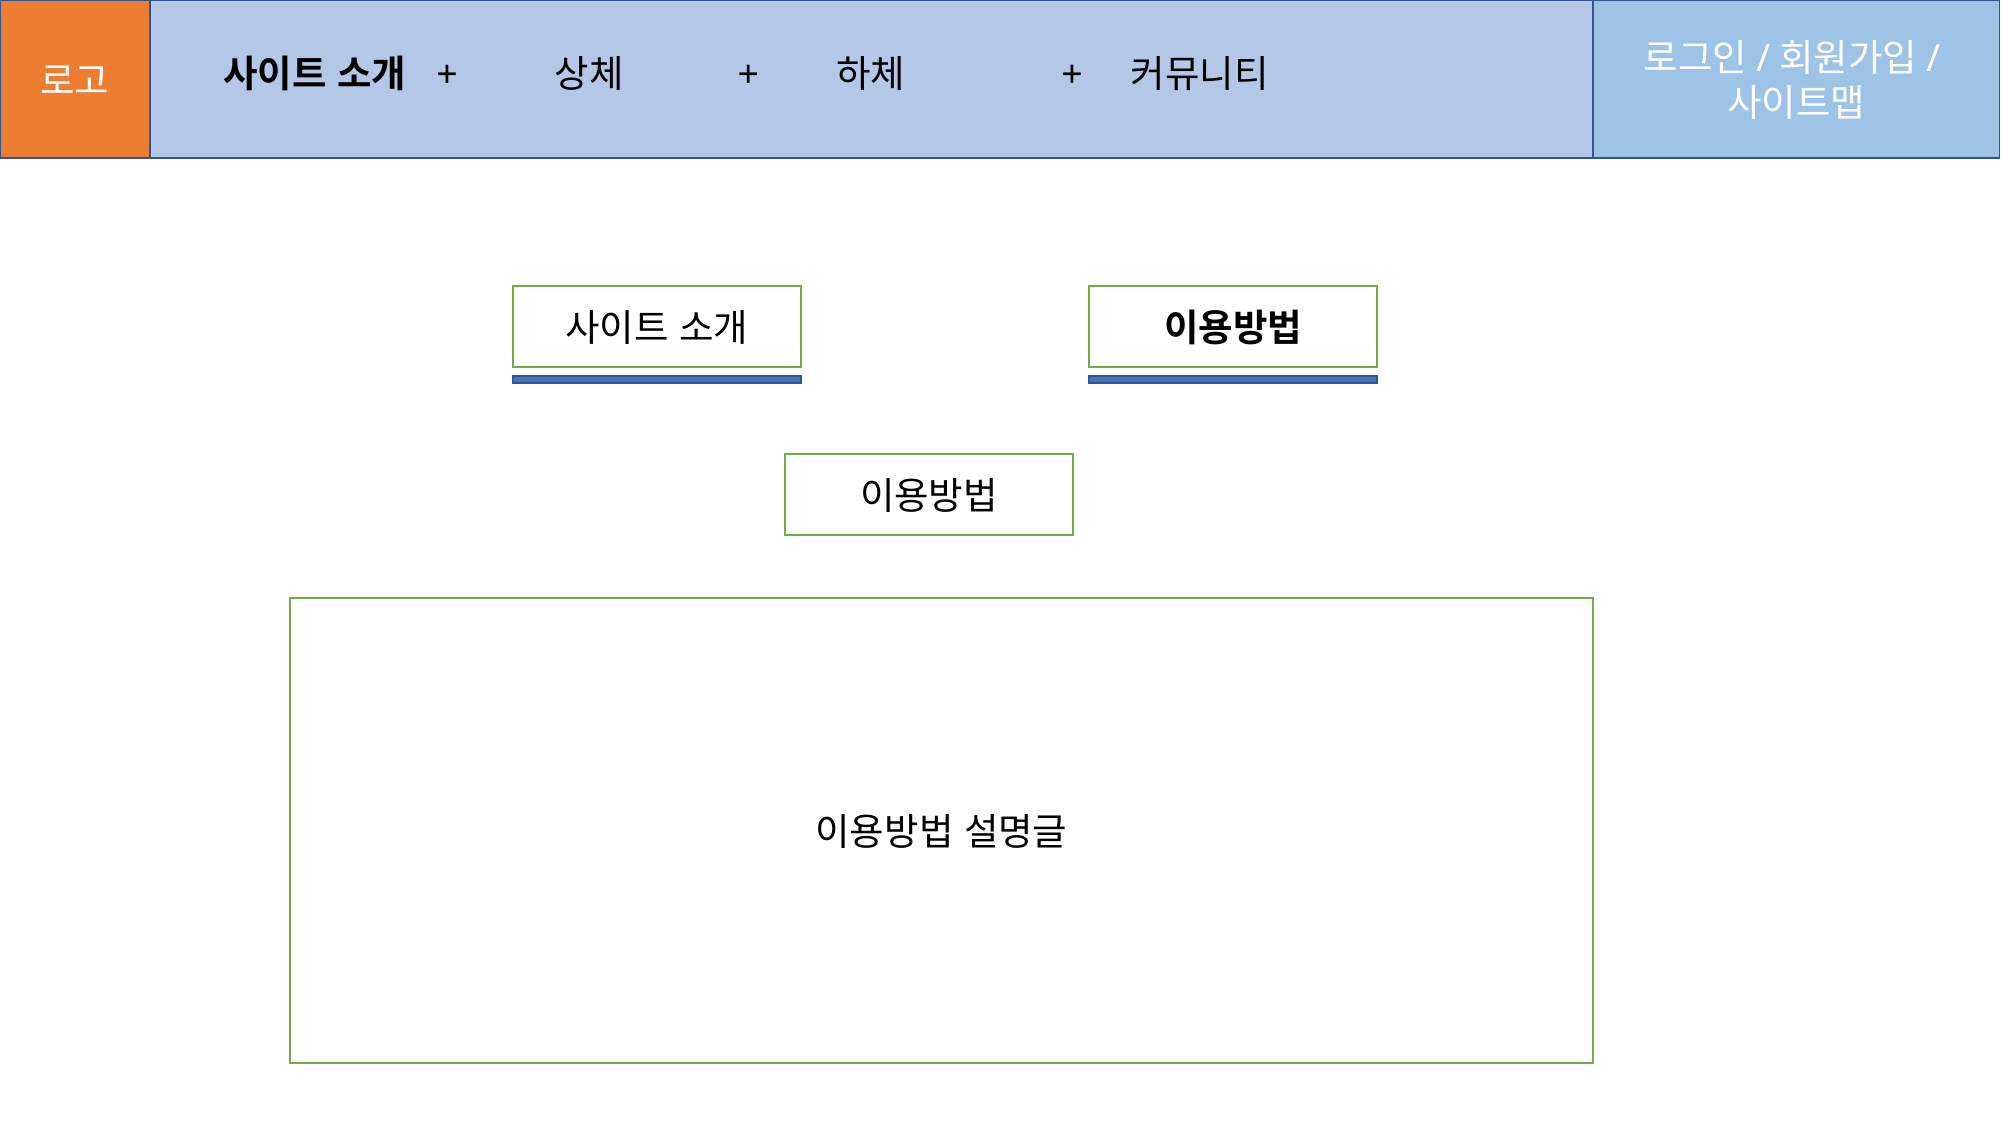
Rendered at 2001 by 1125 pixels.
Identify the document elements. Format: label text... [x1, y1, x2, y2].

text_box [512, 375, 802, 384]
text_box [1088, 375, 1378, 384]
text_box 사이트 소개 + 상체 + 하체 + 커뮤니티 [208, 42, 1492, 103]
text_box 로고 [0, 0, 149, 159]
text_box [149, 0, 1592, 159]
text_box 사이트 소개 [512, 285, 802, 368]
text_box 이용방법 [1088, 285, 1378, 368]
text_box 이용방법 [784, 453, 1074, 536]
text_box 로그인/회원가입/사이트맵 [1592, 0, 2000, 159]
text_box 이용방법 설명글 [289, 597, 1594, 1064]
